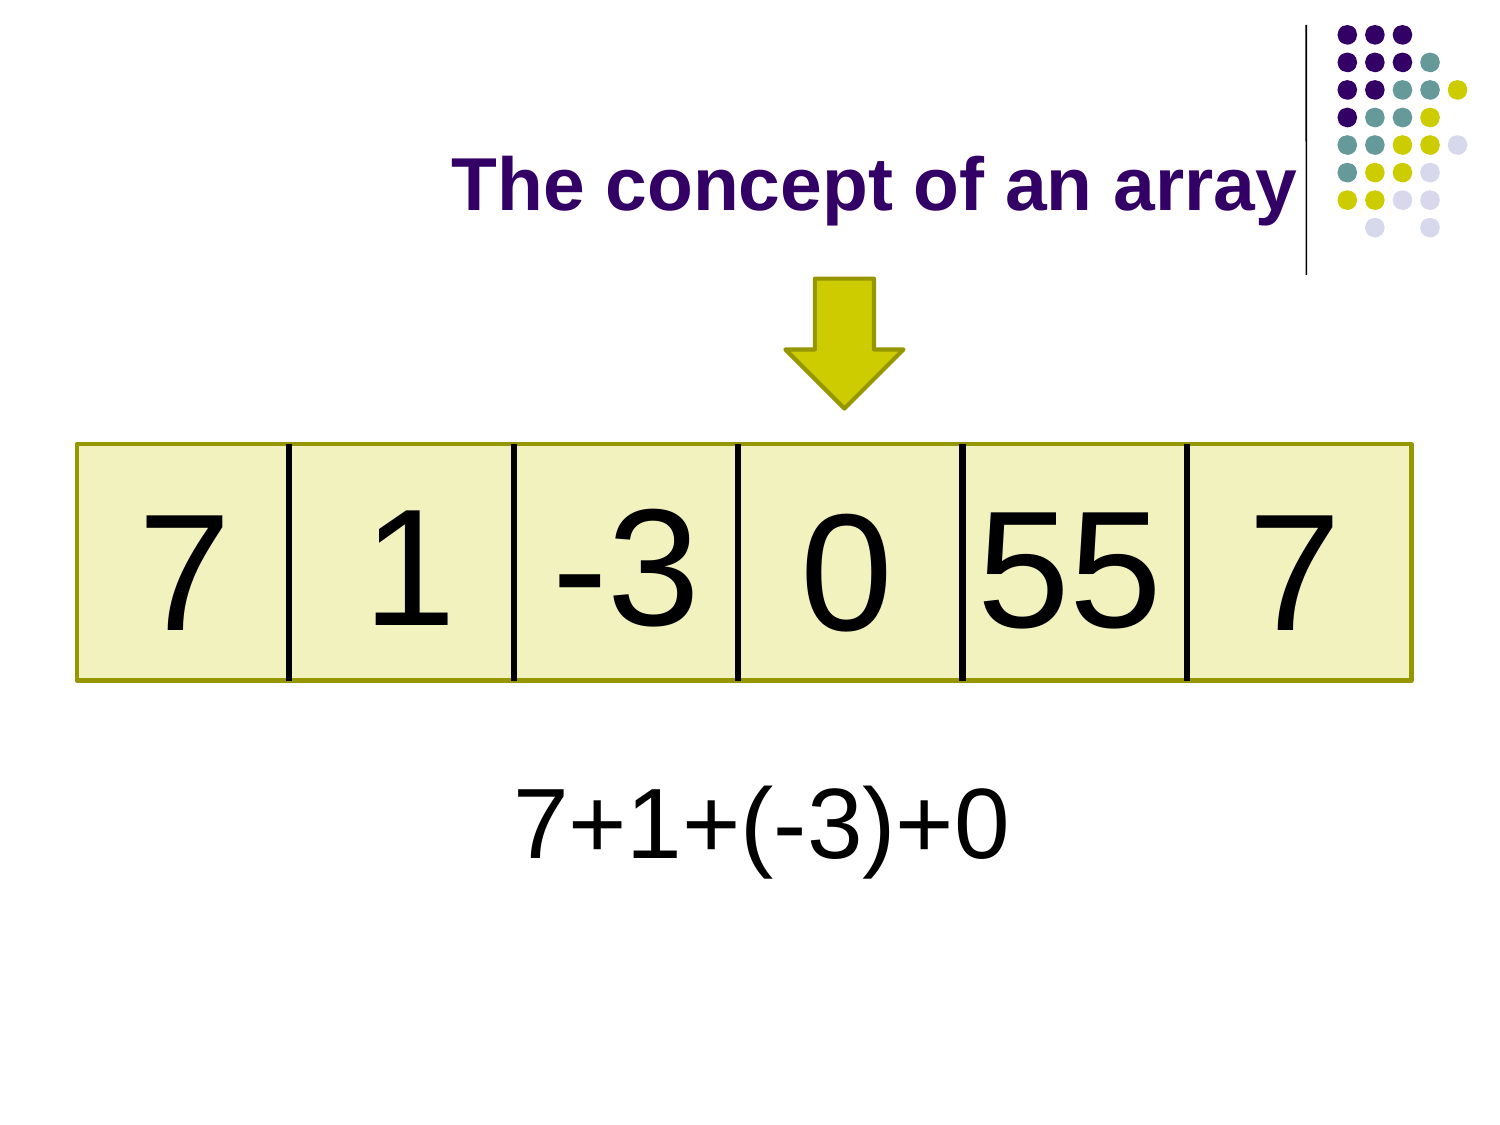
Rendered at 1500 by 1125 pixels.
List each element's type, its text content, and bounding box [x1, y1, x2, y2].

text_box 7+1+(-3)+0 [147, 751, 1376, 887]
text_box 0 [785, 456, 928, 671]
text_box 7 [123, 456, 266, 671]
text_box 1 [348, 451, 490, 667]
text_box 7 [1234, 456, 1376, 671]
text_box [783, 276, 906, 411]
text_box [75, 442, 1414, 683]
text_box 55 [966, 453, 1182, 669]
text_box -3 [537, 451, 733, 667]
title The concept of an array [75, 20, 1313, 233]
